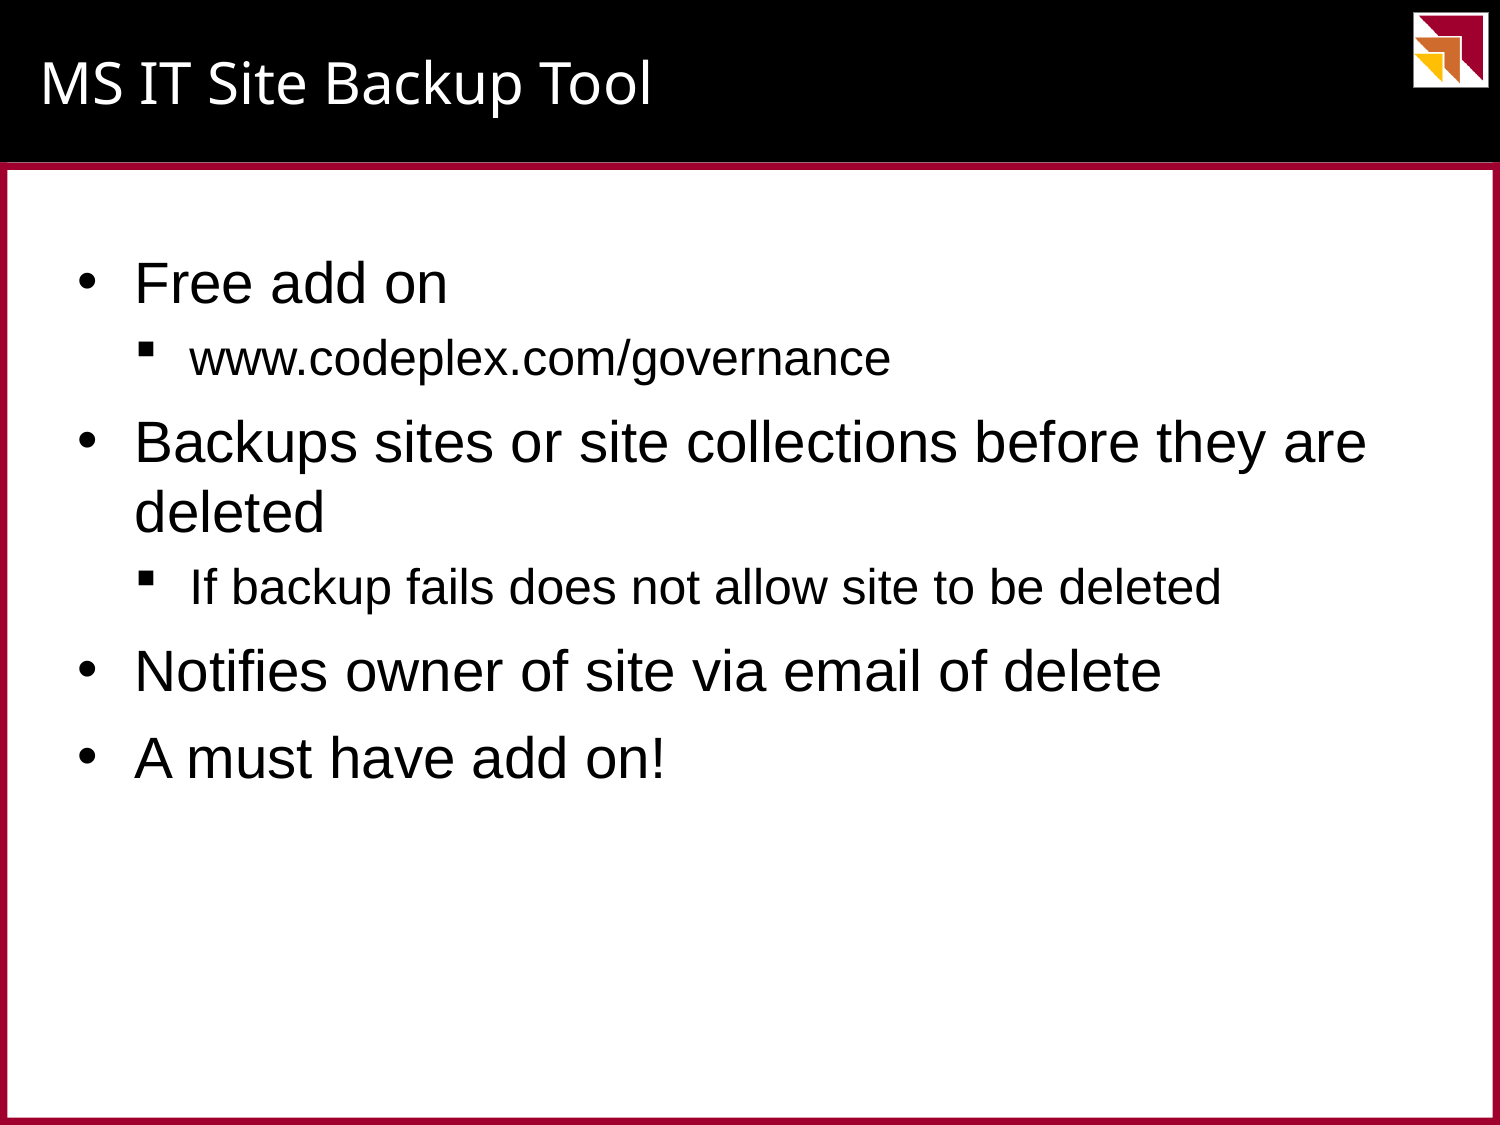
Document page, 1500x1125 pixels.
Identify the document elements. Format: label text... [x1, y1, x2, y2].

picture [1414, 13, 1488, 87]
list Free add on www.codeplex.com/governance Backups sites or site collections before they are deleted If backup fails does not allow site to be deleted Notifies owner of site via email of delete A must have add on! [62, 237, 1438, 1088]
title MS IT Site Backup Tool [24, 0, 1400, 163]
